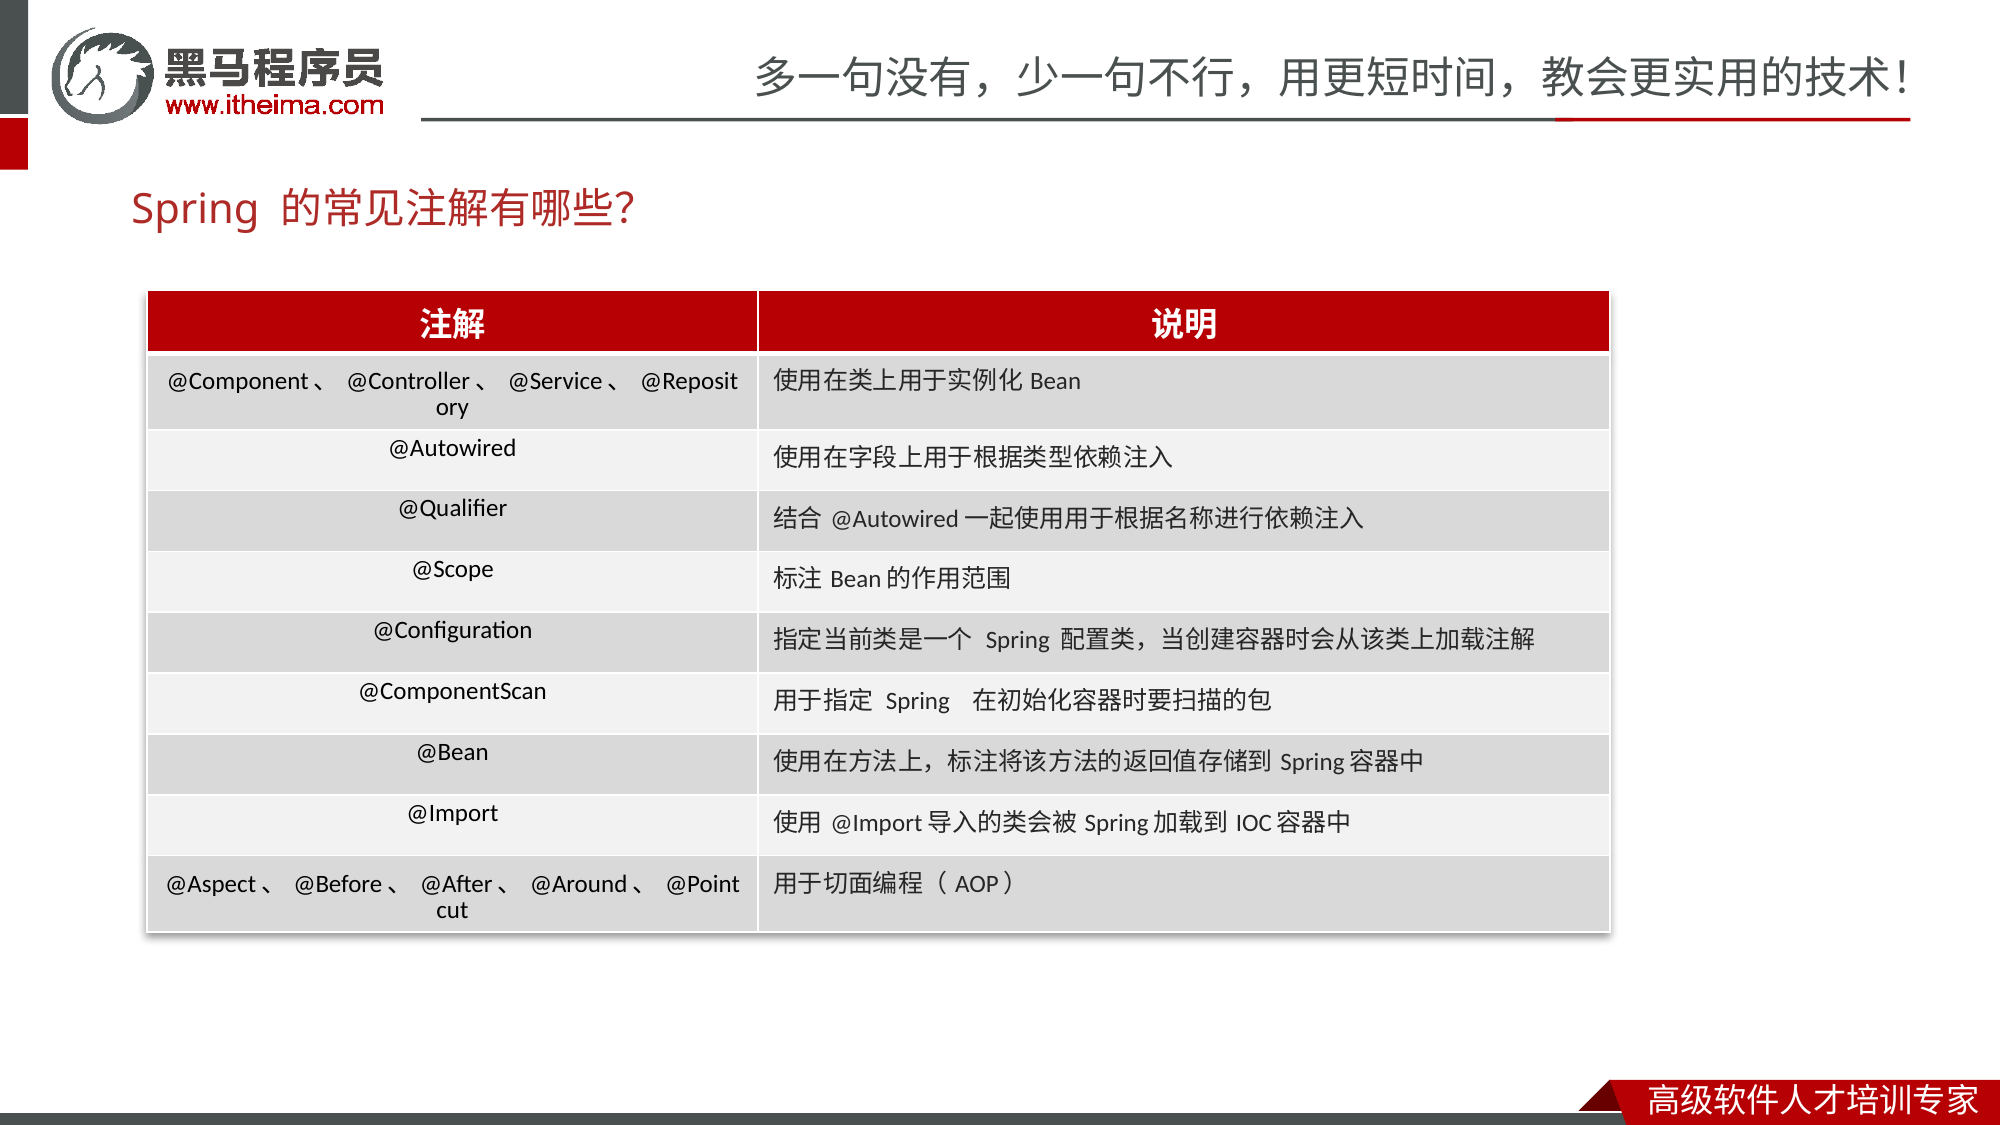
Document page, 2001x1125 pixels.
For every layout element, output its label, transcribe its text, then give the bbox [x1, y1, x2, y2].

table_cell 用于指定 Spring 在初始化容器时要扫描的包 [759, 674, 1609, 733]
table_cell @Bean [148, 735, 757, 794]
table_cell @Qualifier [148, 491, 757, 551]
table_cell 使用@Import导入的类会被Spring加载到IOC容器中 [759, 796, 1609, 855]
table_cell @Import [148, 796, 757, 855]
table_cell @Scope [148, 552, 757, 611]
table_cell 结合@Autowired一起使用用于根据名称进行依赖注入 [759, 491, 1609, 551]
table_header 注解 [148, 291, 757, 351]
table_cell @Configuration [148, 613, 757, 672]
picture [50, 26, 384, 125]
table_cell @Autowired [148, 431, 757, 490]
table_cell @ComponentScan [148, 674, 757, 733]
table_cell 使用在字段上用于根据类型依赖注入 [759, 431, 1609, 490]
table_cell 使用在方法上，标注将该方法的返回值存储到Spring容器中 [759, 735, 1609, 794]
table_cell 用于切面编程（AOP） [759, 856, 1609, 931]
title Spring 的常见注解有哪些？ [116, 164, 1872, 250]
table_header 说明 [759, 291, 1609, 351]
table_cell 使用在类上用于实例化Bean [759, 356, 1609, 429]
table_cell @Component、@Controller、@Service、@Repository [148, 356, 757, 429]
table_cell 标注Bean的作用范围 [759, 552, 1609, 611]
table_cell @Aspect、@Before、@After、@Around、@Pointcut [148, 856, 757, 931]
table_cell 指定当前类是一个 Spring 配置类，当创建容器时会从该类上加载注解 [759, 613, 1609, 672]
